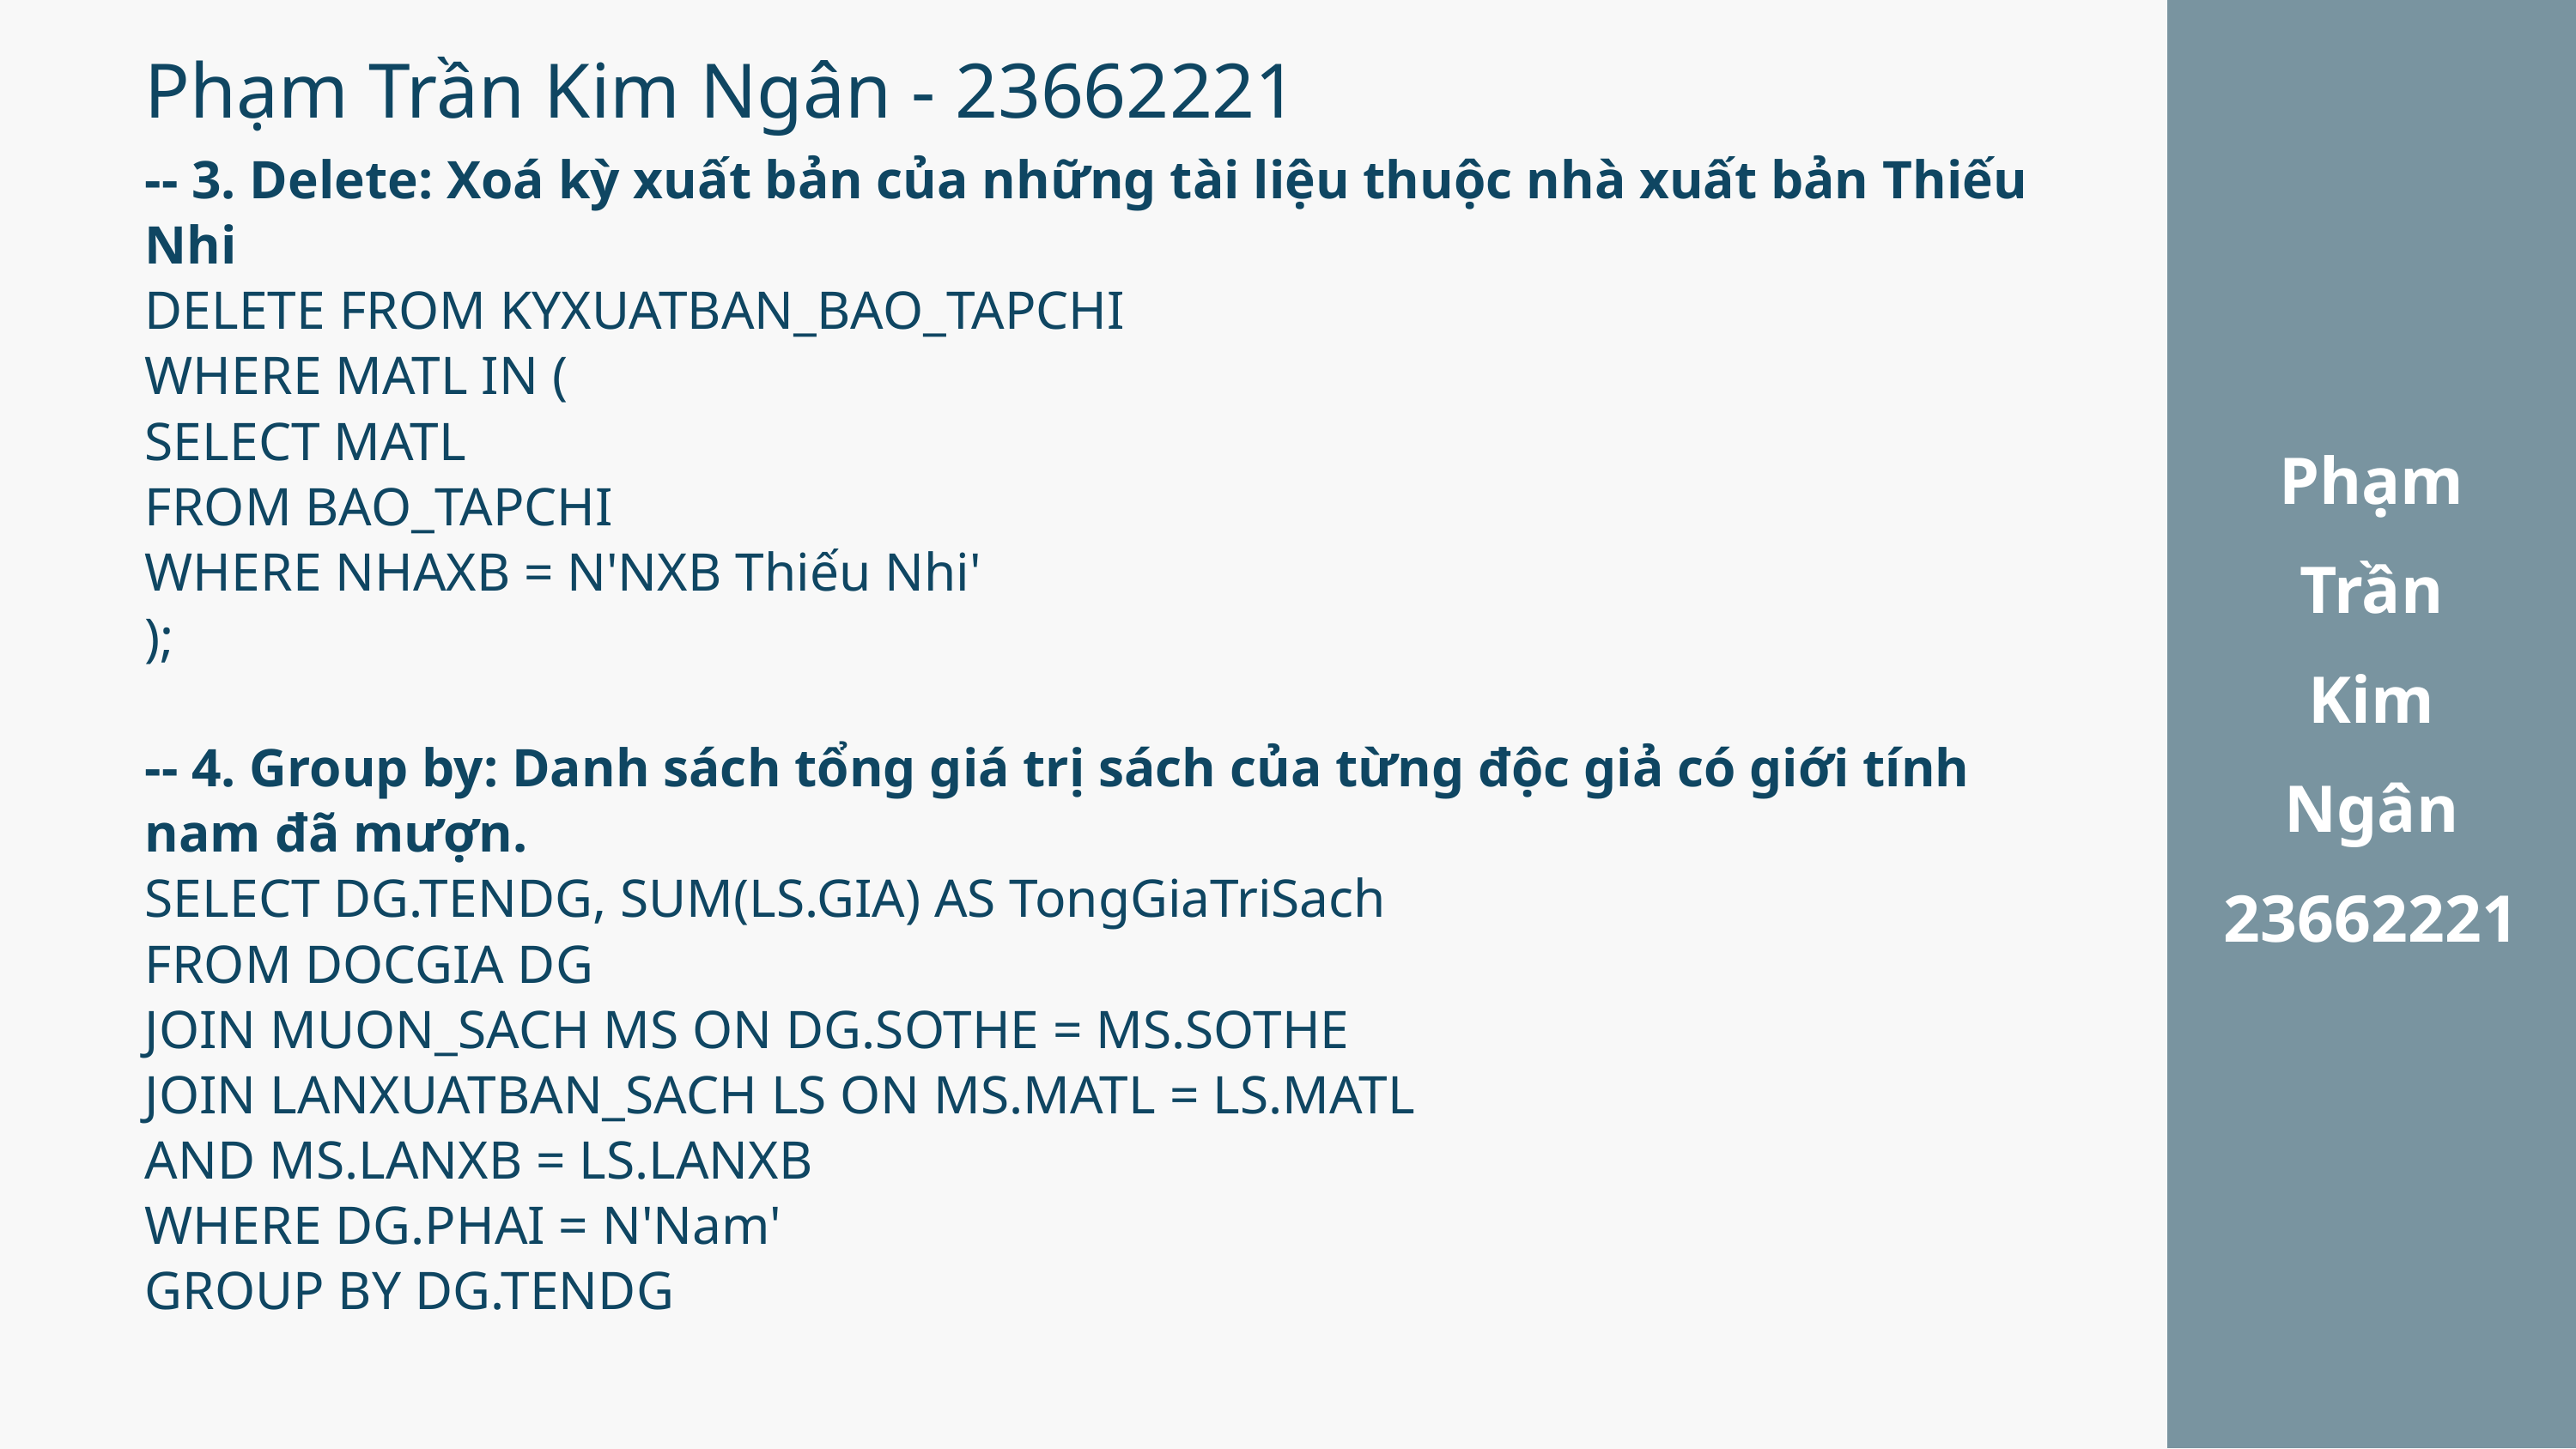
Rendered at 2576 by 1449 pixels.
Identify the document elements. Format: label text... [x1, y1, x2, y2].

text_box Phạm Trần Kim Ngân - 23662221 [144, 43, 1586, 133]
text_box -- 3. Delete: Xoá kỳ xuất bản của những tài liệu thuộc nhà xuất bản Thiếu Nhi DELETE FROM KYXUATBAN_BAO_TAPCHI WHERE MATL IN ( SELECT MATL FROM BAO_TAPCHI WHERE NHAXB = N'NXB Thiếu Nhi' ); -- 4. Group by: Danh sách tổng giá trị sách của từng độc giả có giới tính nam đã mượn. SELECT DG.TENDG, SUM(LS.GIA) AS TongGiaTriSach FROM DOCGIA DG JOIN MUON_SACH MS ON DG.SOTHE = MS.SOTHE JOIN LANXUATBAN_SACH LS ON MS.MATL = LS.MATL AND MS.LANXB = LS.LANXB WHERE DG.PHAI = N'Nam' GROUP BY DG.TENDG [144, 143, 2070, 1449]
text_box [2166, 0, 2576, 1449]
